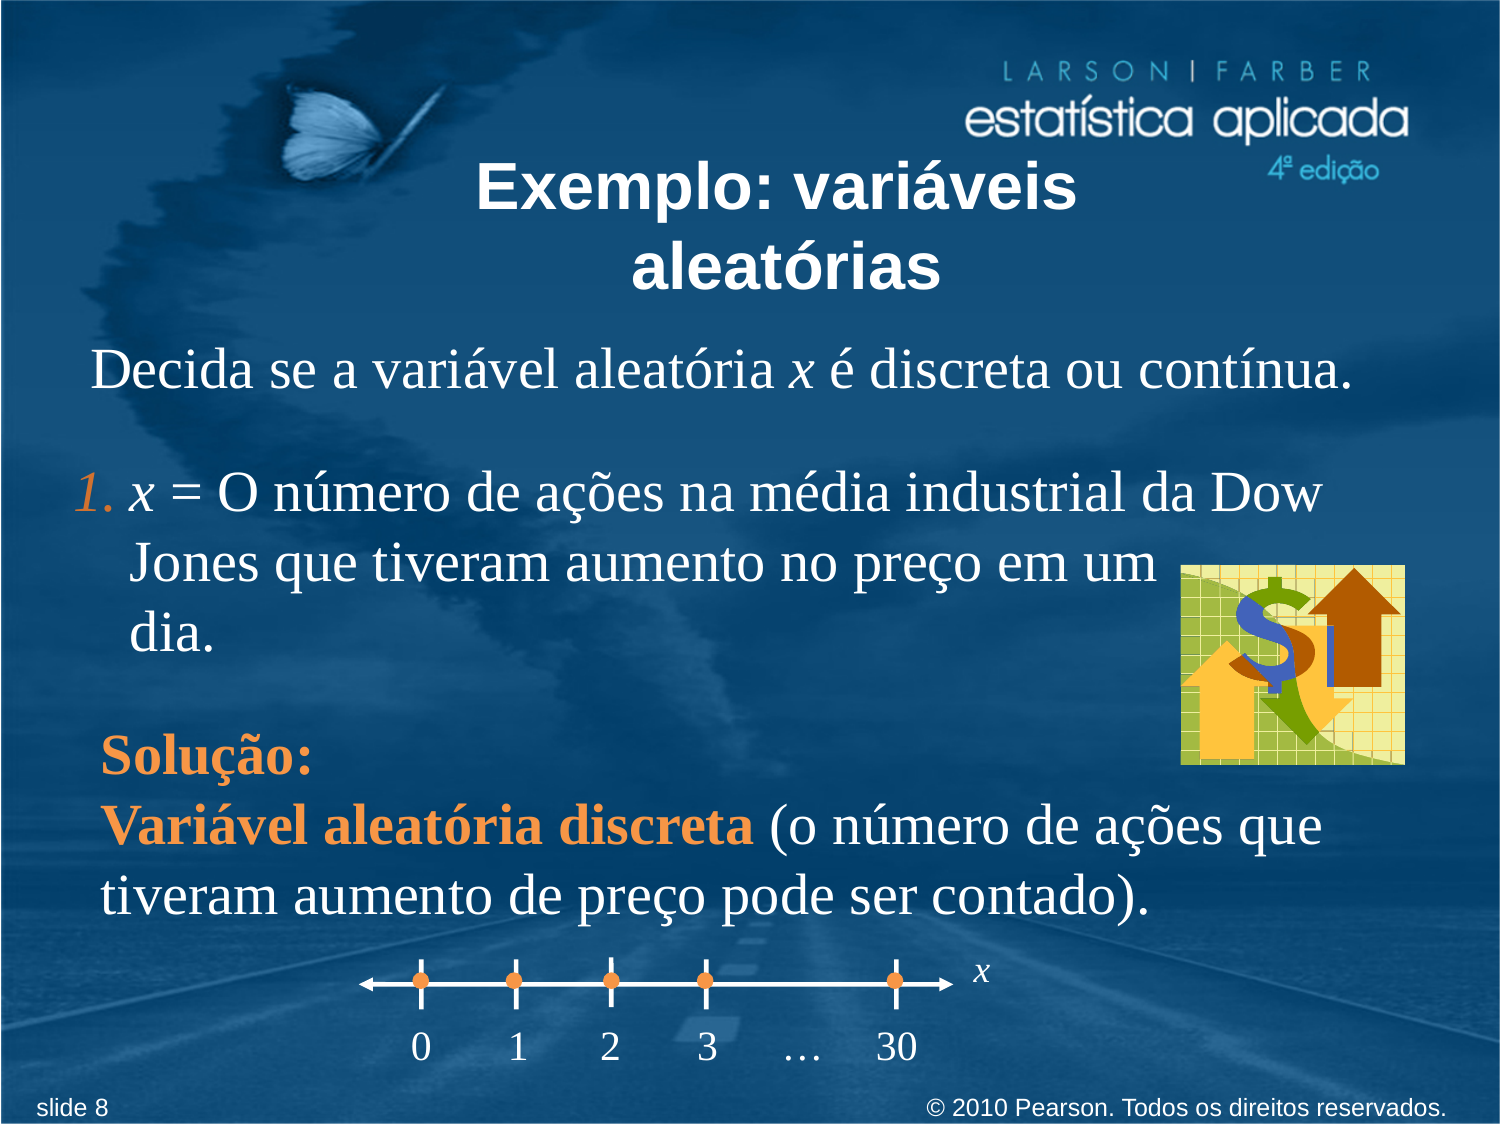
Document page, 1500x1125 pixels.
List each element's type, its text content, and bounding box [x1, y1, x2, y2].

text_box x = O número de ações na média industrial da Dow Jones que tiveram aumento no preço em um dia. [58, 445, 1404, 671]
picture [0, 0, 1500, 1125]
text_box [358, 937, 1035, 1077]
text_box Solução: Variável aleatória discreta (o número de ações que tiveram aumento de preço pode ser contado). [85, 708, 1409, 934]
list Decida se a variável aleatória x é discreta ou contínua. [75, 322, 1425, 480]
title Exemplo: variáveis aleatórias [111, 128, 1462, 317]
